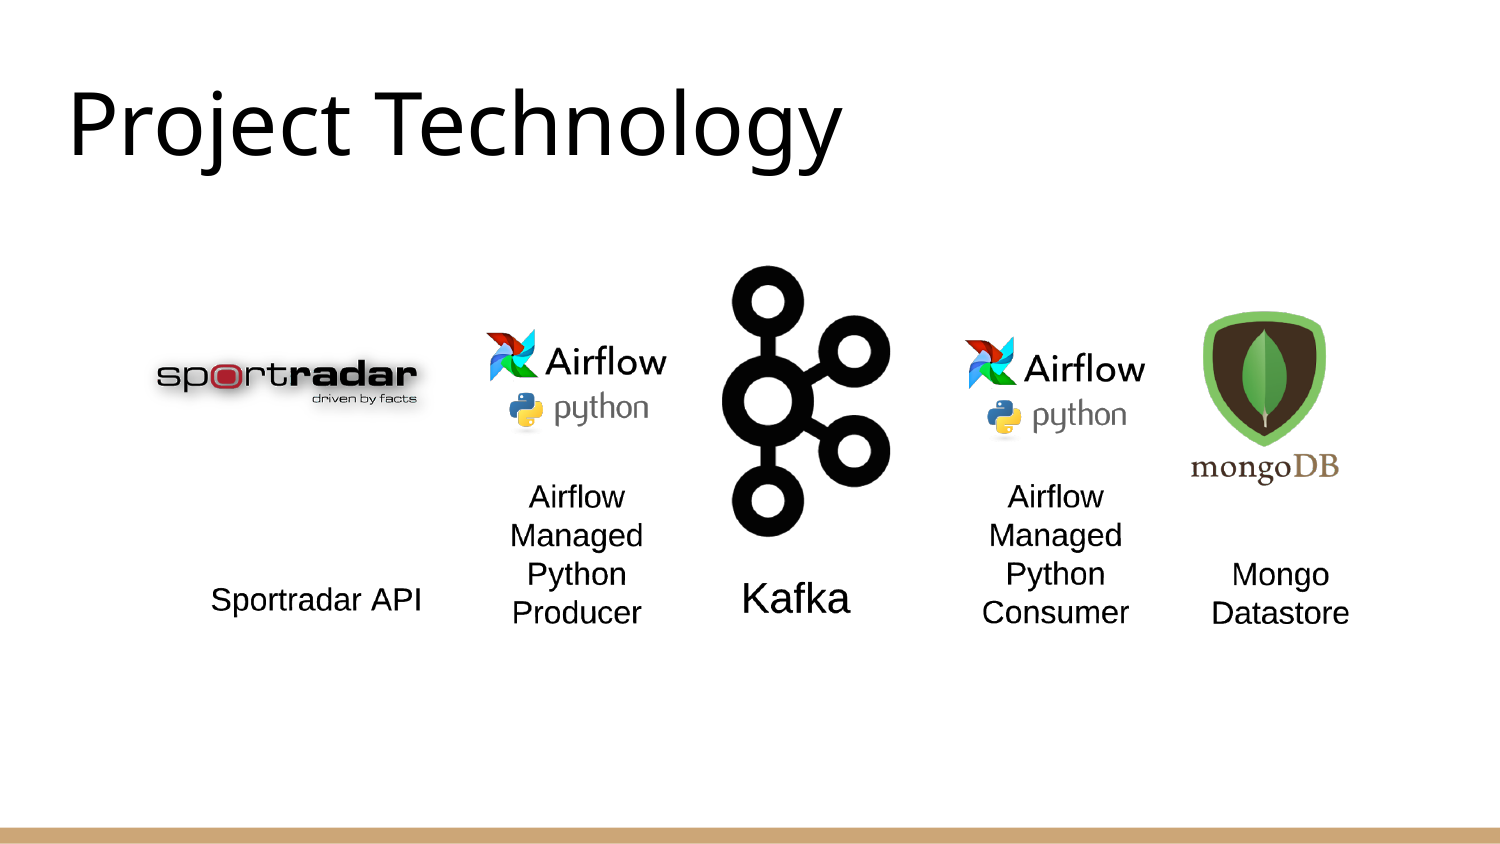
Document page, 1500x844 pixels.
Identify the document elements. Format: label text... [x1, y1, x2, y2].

picture [42, 215, 1457, 682]
title Project Technology [51, 51, 1449, 189]
